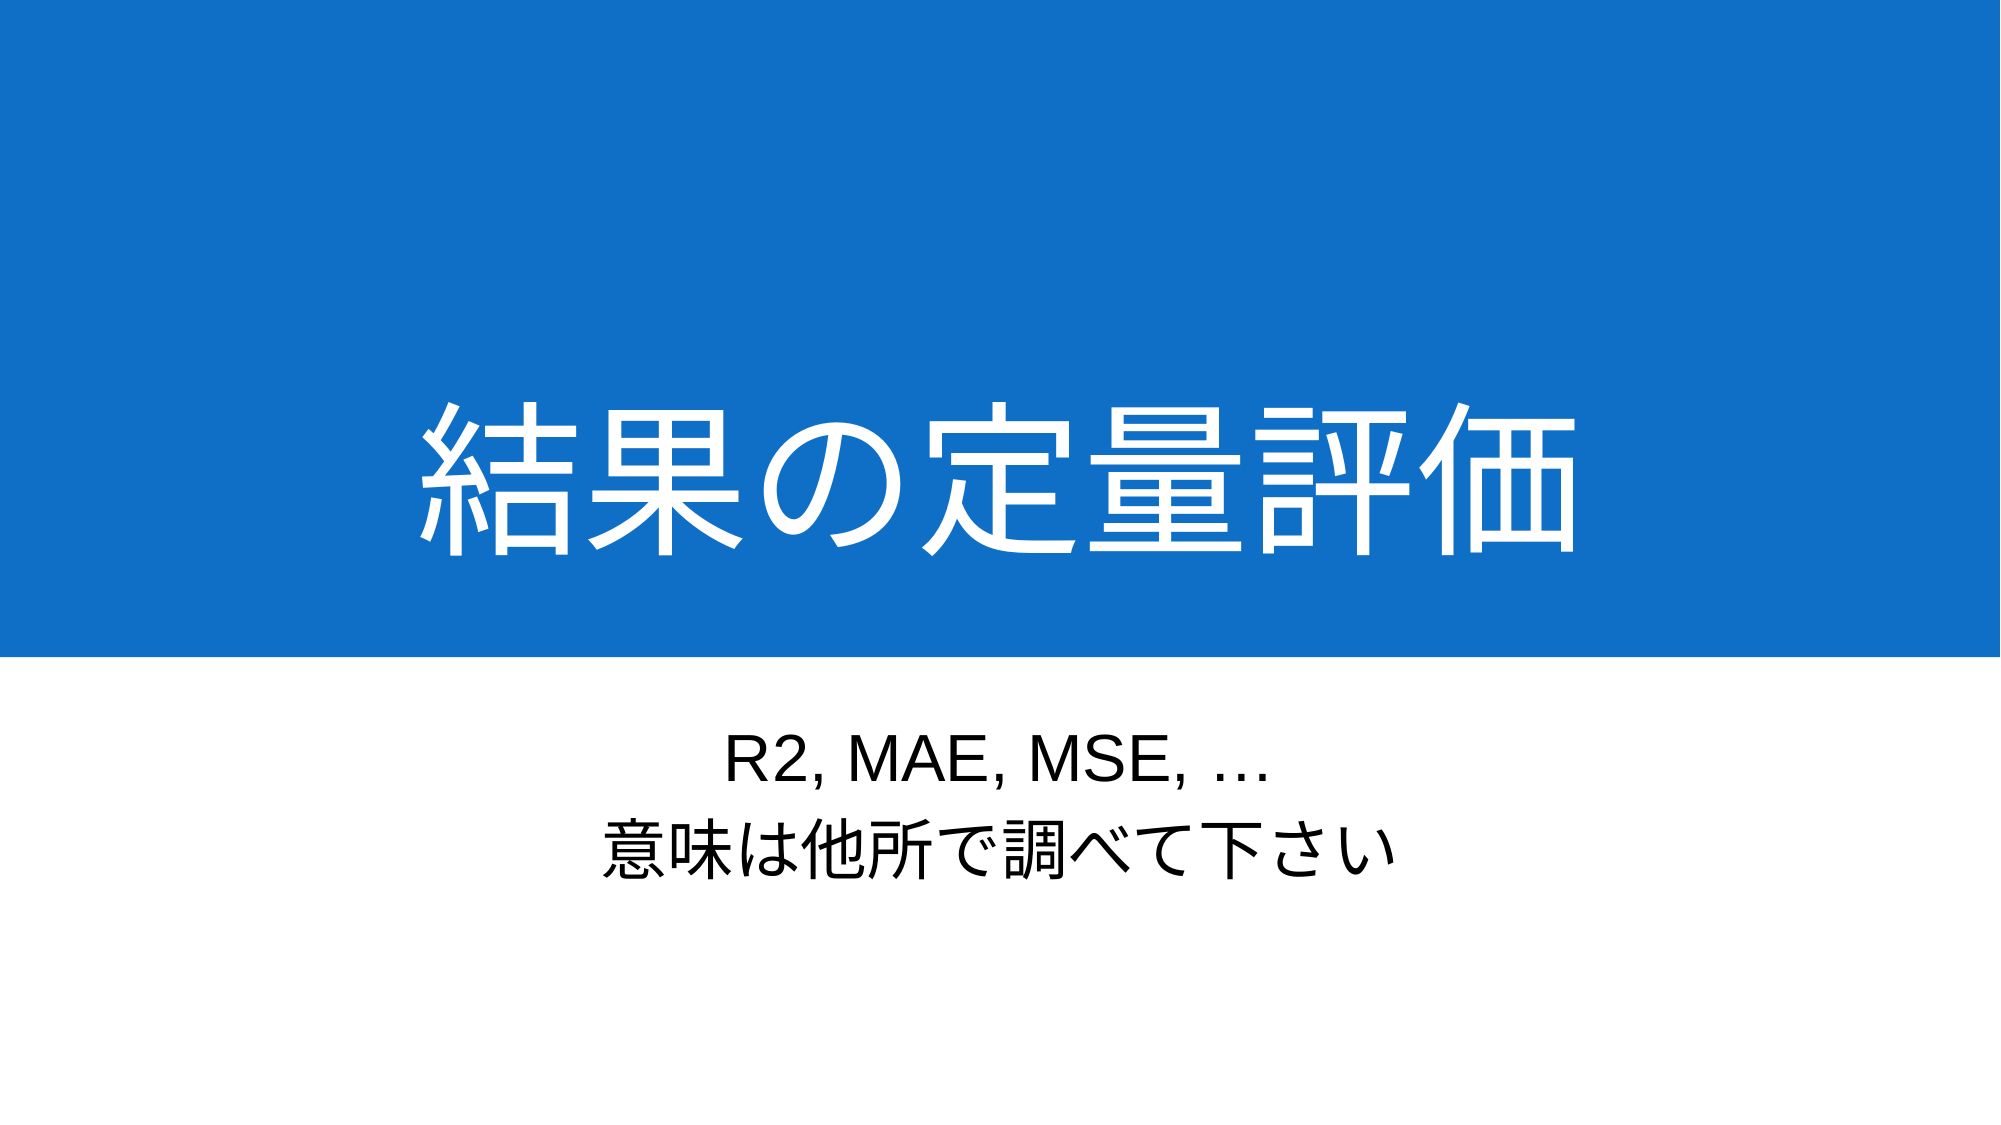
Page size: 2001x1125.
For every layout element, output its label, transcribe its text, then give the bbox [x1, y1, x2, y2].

text_box [0, 0, 2000, 658]
title 結果の定量評価 [137, 149, 1863, 587]
list R2, MAE, MSE, … 意味は他所で調べて下さい [137, 716, 1863, 945]
